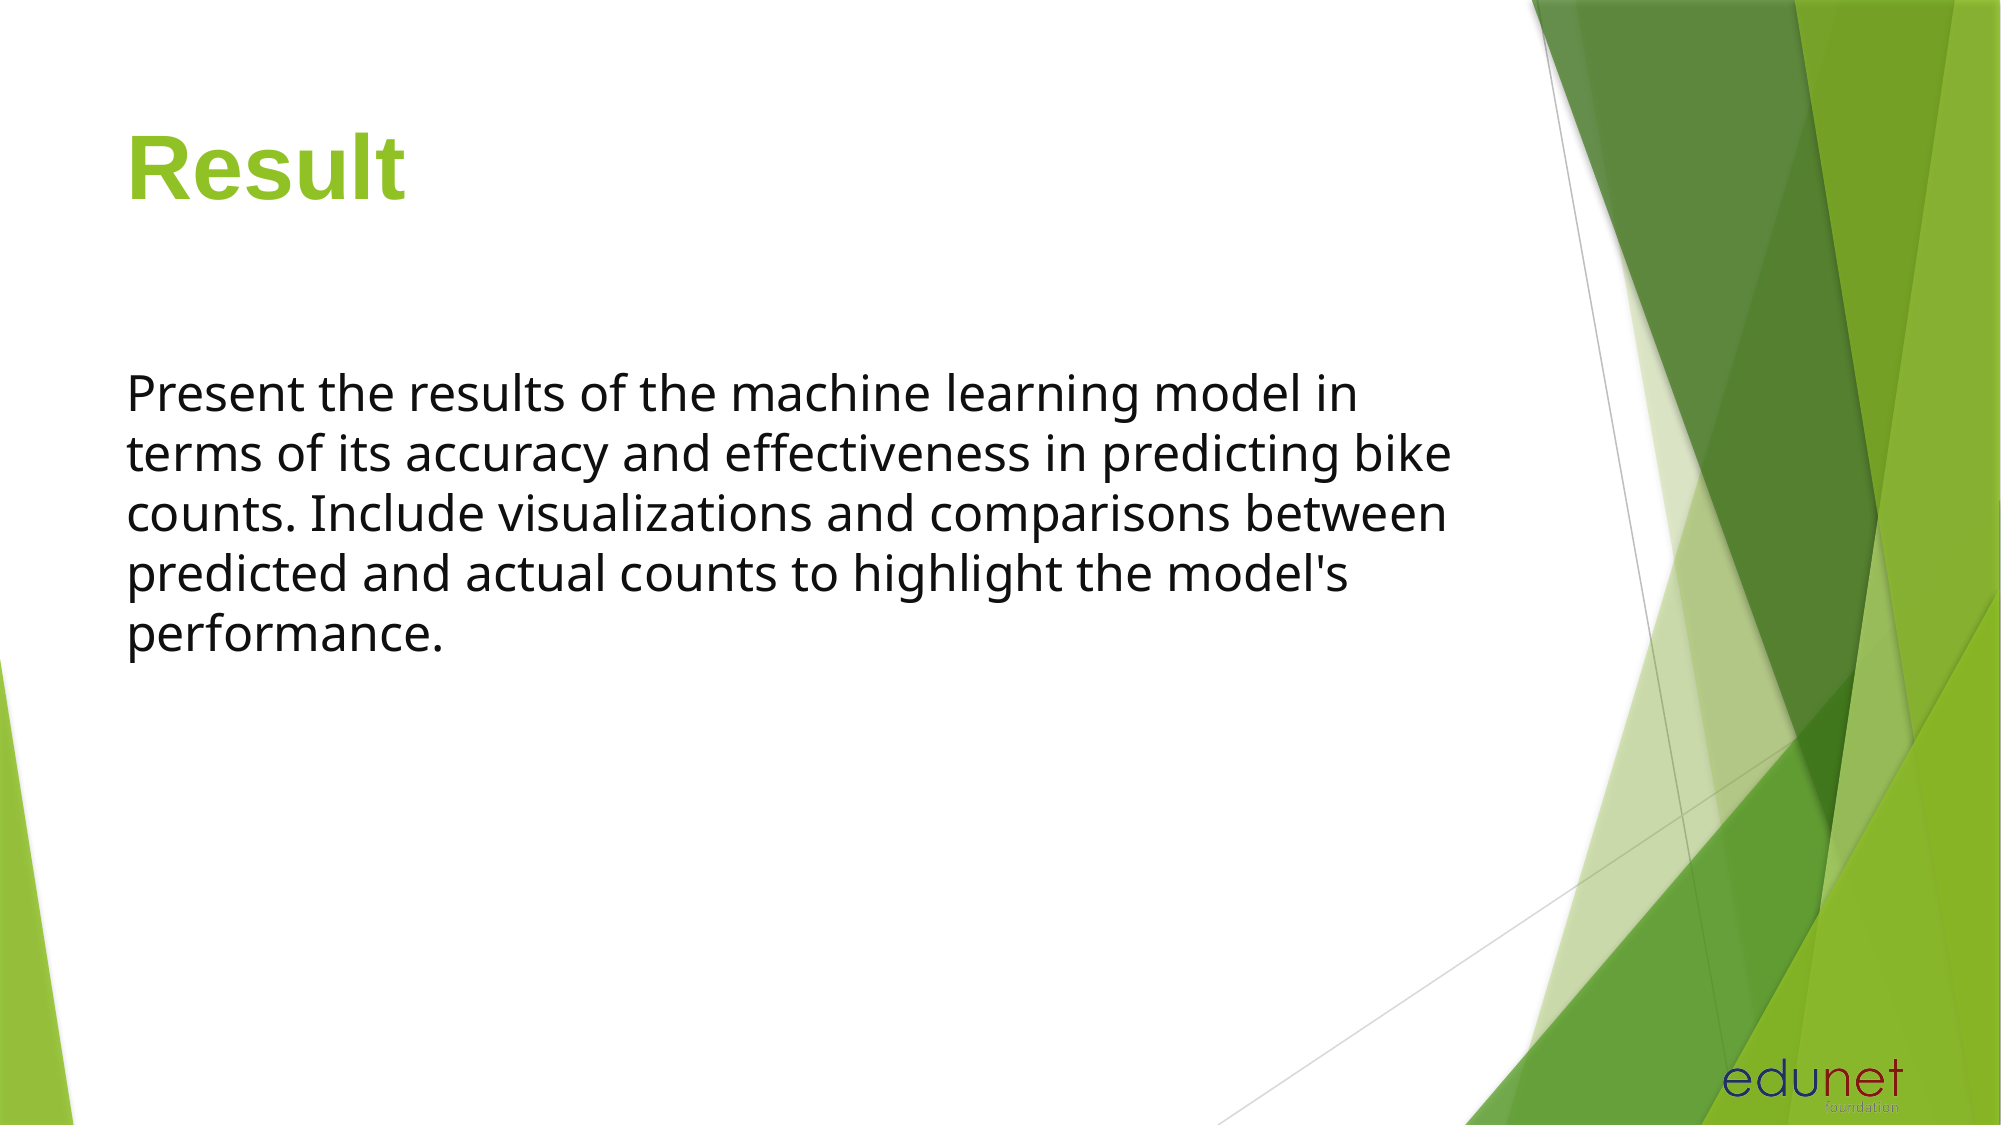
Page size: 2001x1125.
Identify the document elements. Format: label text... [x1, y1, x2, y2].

picture [1719, 1056, 1905, 1116]
list Present the results of the machine learning model in terms of its accuracy and effectiveness in predicting bike counts. Include visualizations and comparisons between predicted and actual counts to highlight the model's performance. [111, 354, 1522, 992]
title Result [111, 99, 1522, 317]
